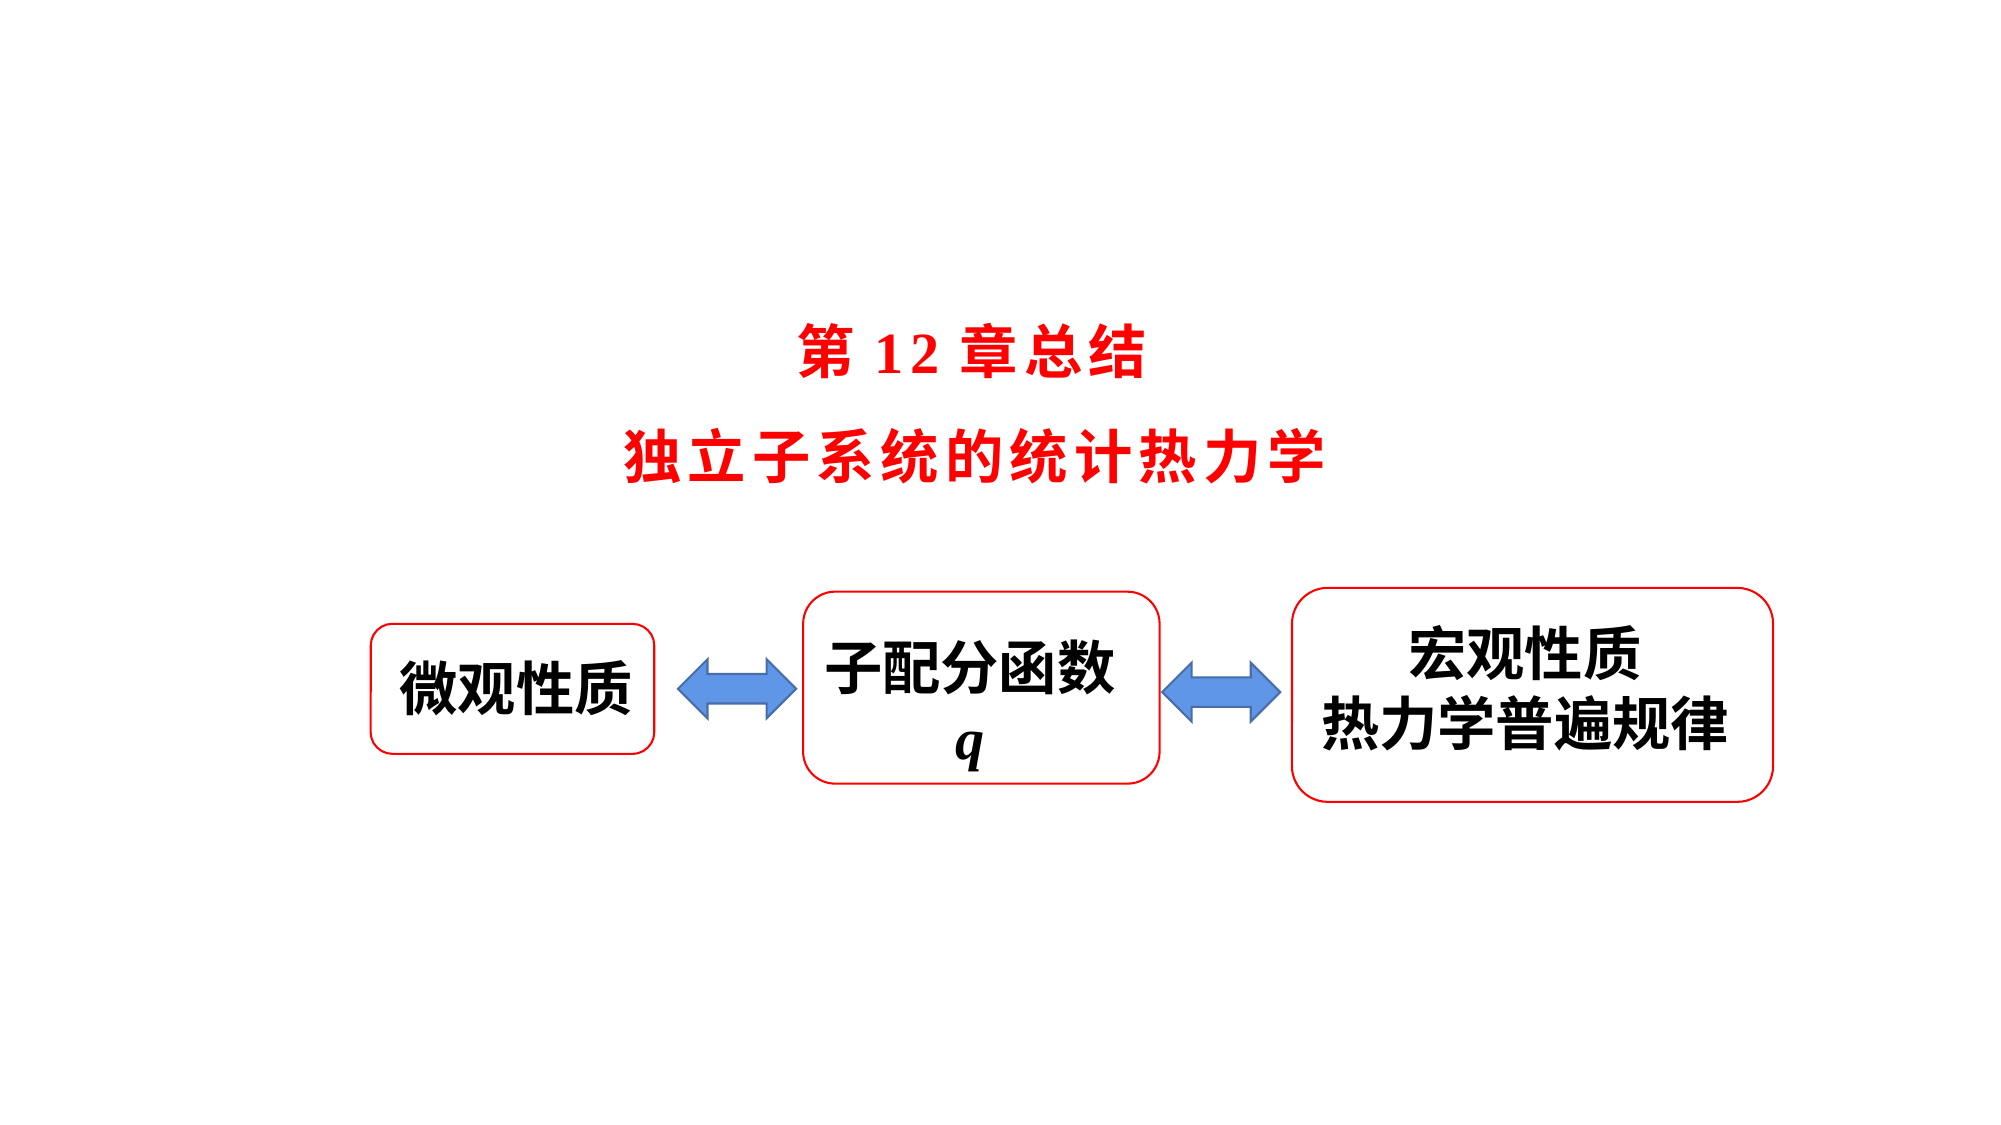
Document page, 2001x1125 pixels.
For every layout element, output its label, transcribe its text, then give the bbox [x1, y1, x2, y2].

text_box [816, 779, 1146, 785]
text_box [1290, 586, 1775, 803]
text_box 子配分函数 q [772, 623, 1168, 779]
text_box [369, 730, 656, 755]
text_box [676, 656, 798, 721]
text_box [802, 590, 1161, 623]
text_box [1160, 660, 1282, 725]
title 第12章总结 独立子系统的统计热力学 [112, 270, 1838, 501]
text_box 微观性质 [318, 644, 714, 730]
text_box 宏观性质 热力学普遍规律 [1279, 609, 1771, 765]
text_box [369, 622, 656, 644]
